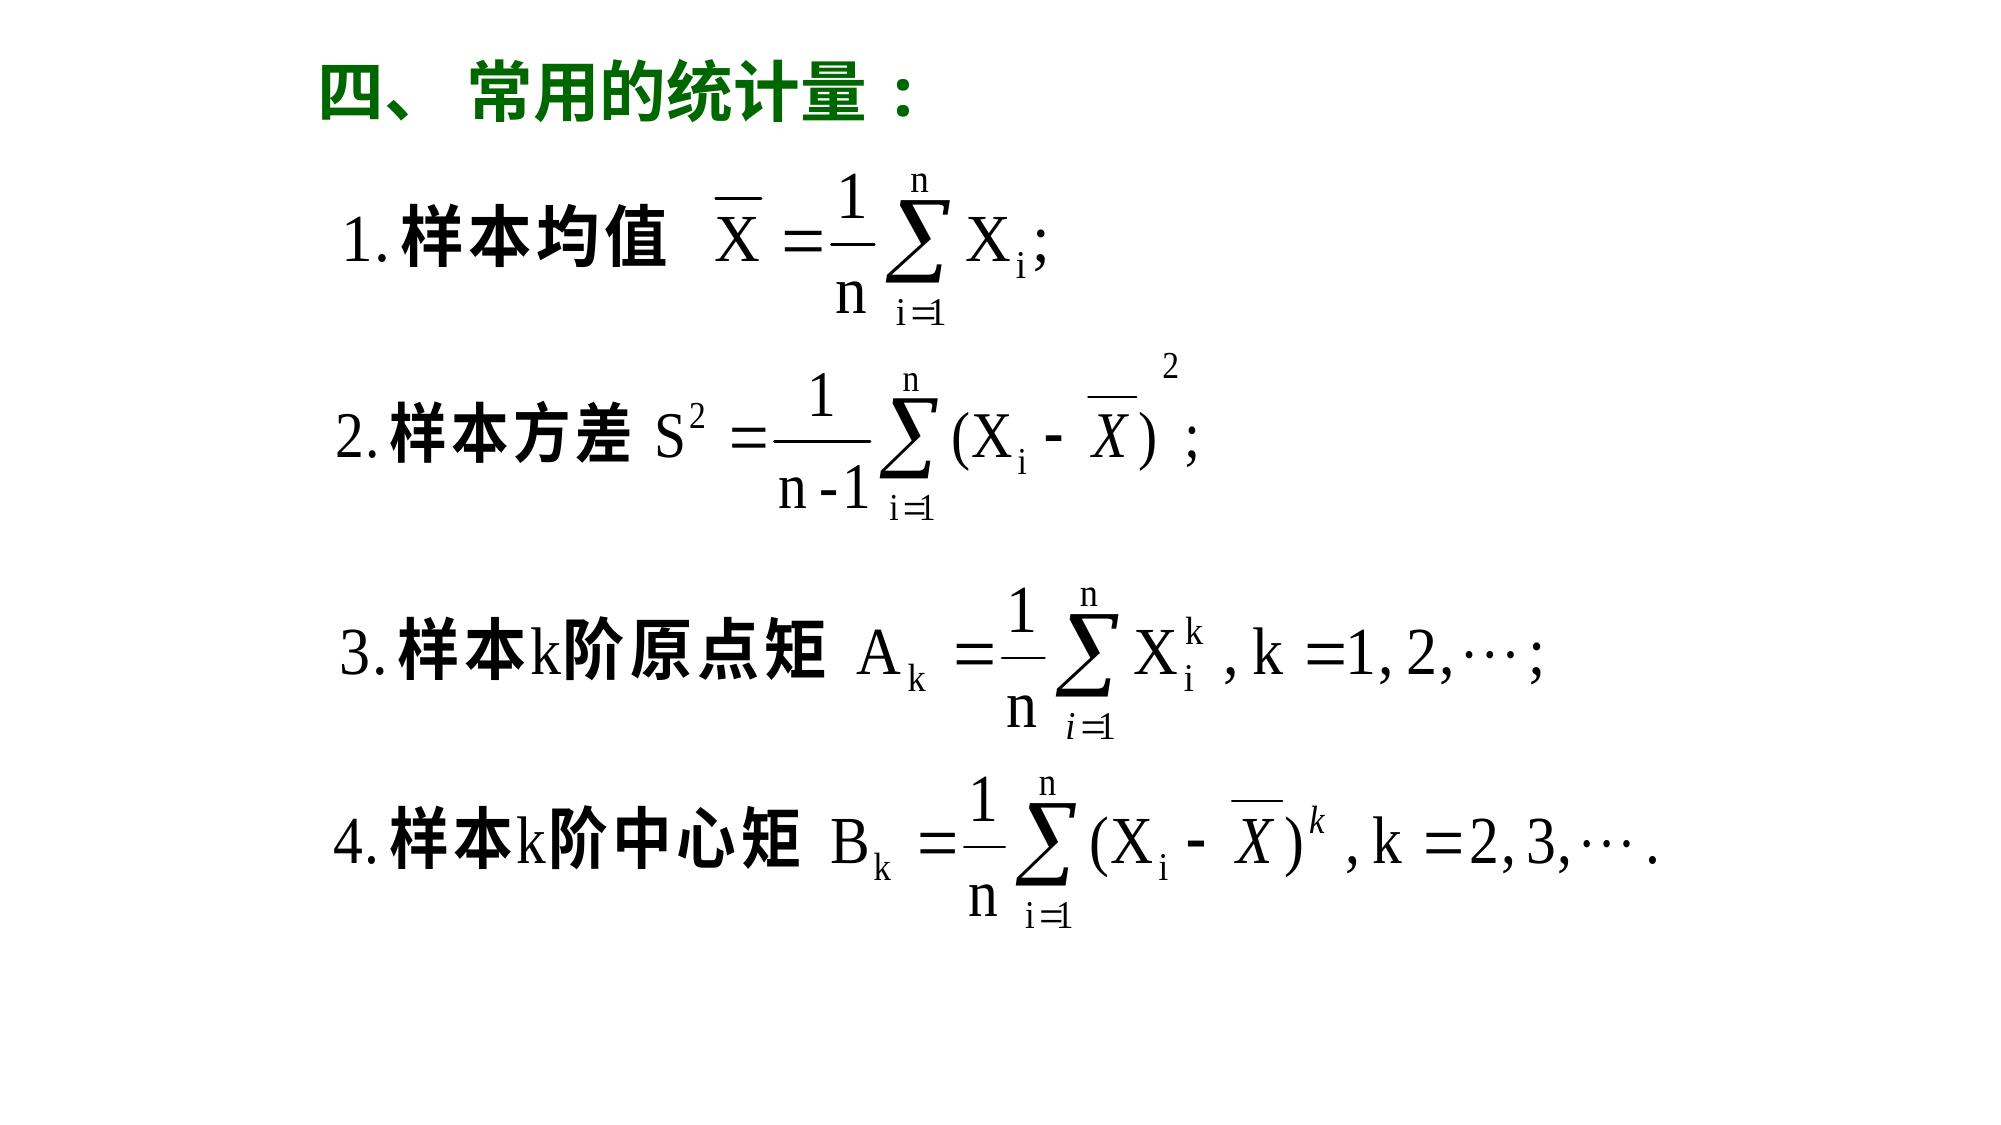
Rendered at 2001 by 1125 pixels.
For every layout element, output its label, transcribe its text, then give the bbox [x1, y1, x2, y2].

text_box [338, 148, 1060, 336]
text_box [323, 751, 1670, 941]
text_box 四、 常用的统计量: [303, 42, 954, 138]
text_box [326, 337, 1208, 533]
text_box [331, 562, 1553, 749]
